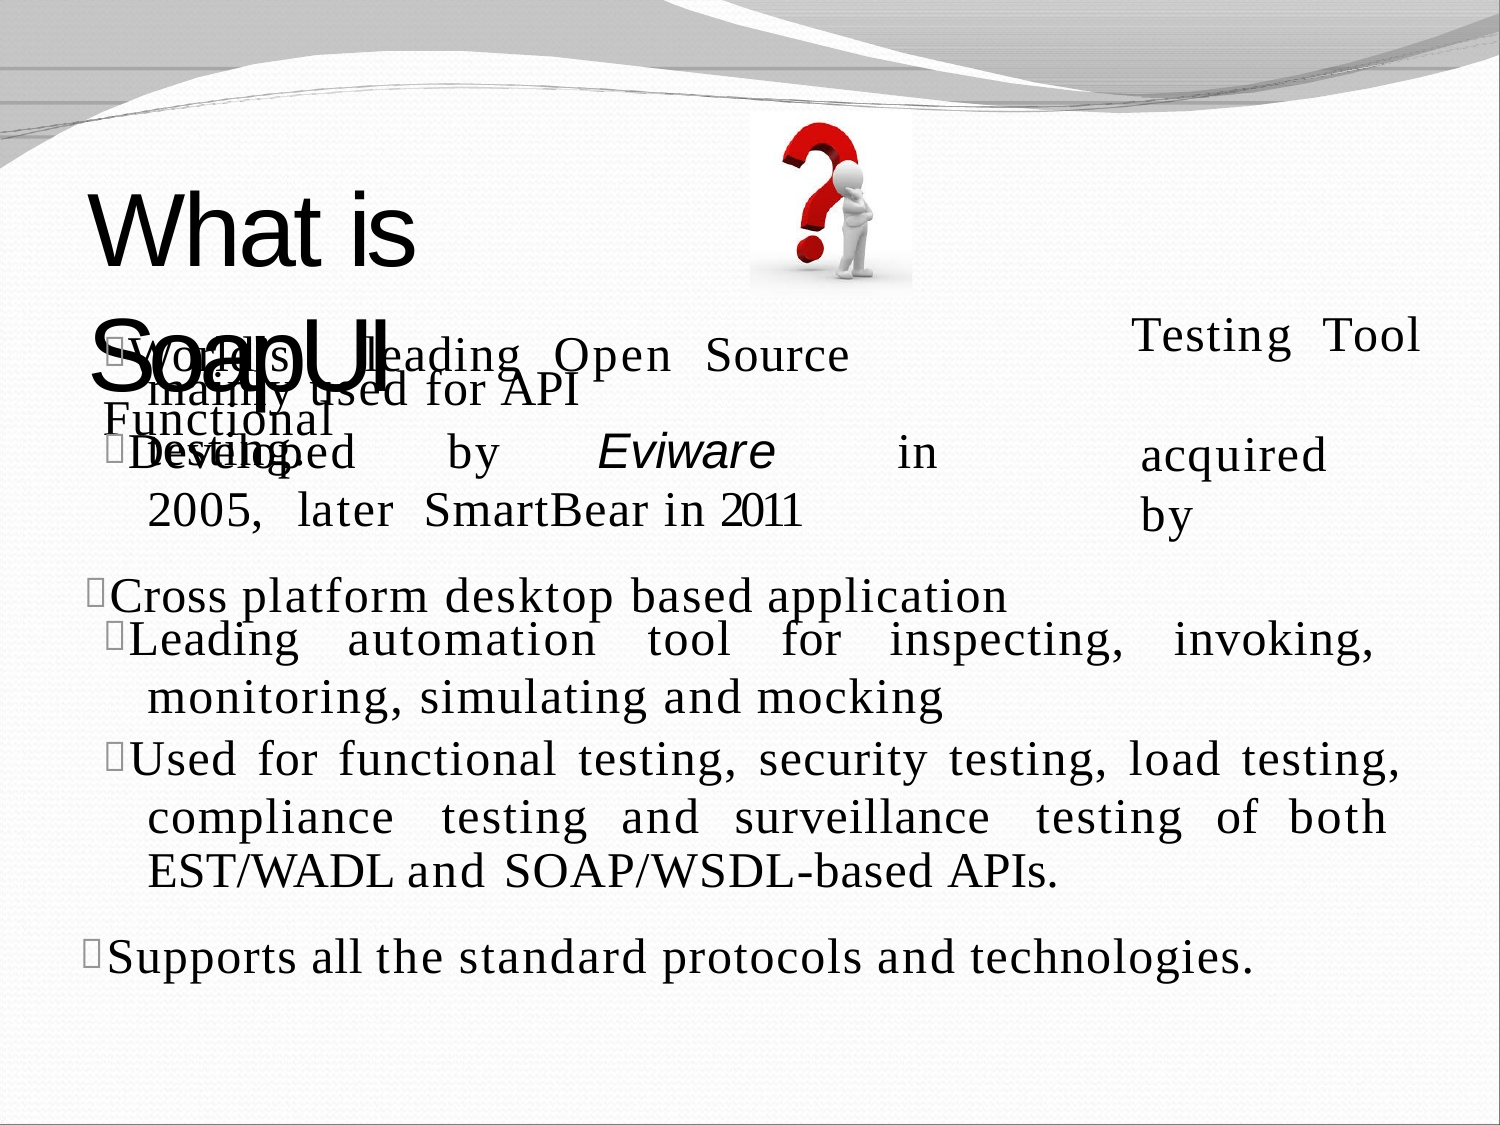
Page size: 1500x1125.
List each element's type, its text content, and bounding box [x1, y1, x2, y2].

text_box [749, 112, 913, 299]
picture [0, 0, 1500, 1125]
text_box acquired by [1138, 419, 1424, 542]
text_box Leading automation tool for inspecting, invoking, monitoring, simulating and mocking Used for functional testing, security testing, load testing, compliance testing and surveillance testing of both EST/WADL and SOAP/WSDL-based APIs. Supports all the standard protocols and technologies. [79, 606, 1434, 988]
text_box Tool [1320, 299, 1424, 362]
text_box World’s leading Open Source Functional [87, 299, 1108, 446]
title What is SoapUI [85, 160, 734, 413]
text_box Developed by Eviware in 2005, later SmartBear in 2011 Cross platform desktop based application [83, 419, 1068, 606]
text_box mainly used for API testing. [145, 353, 752, 419]
text_box Testing [1128, 299, 1295, 362]
